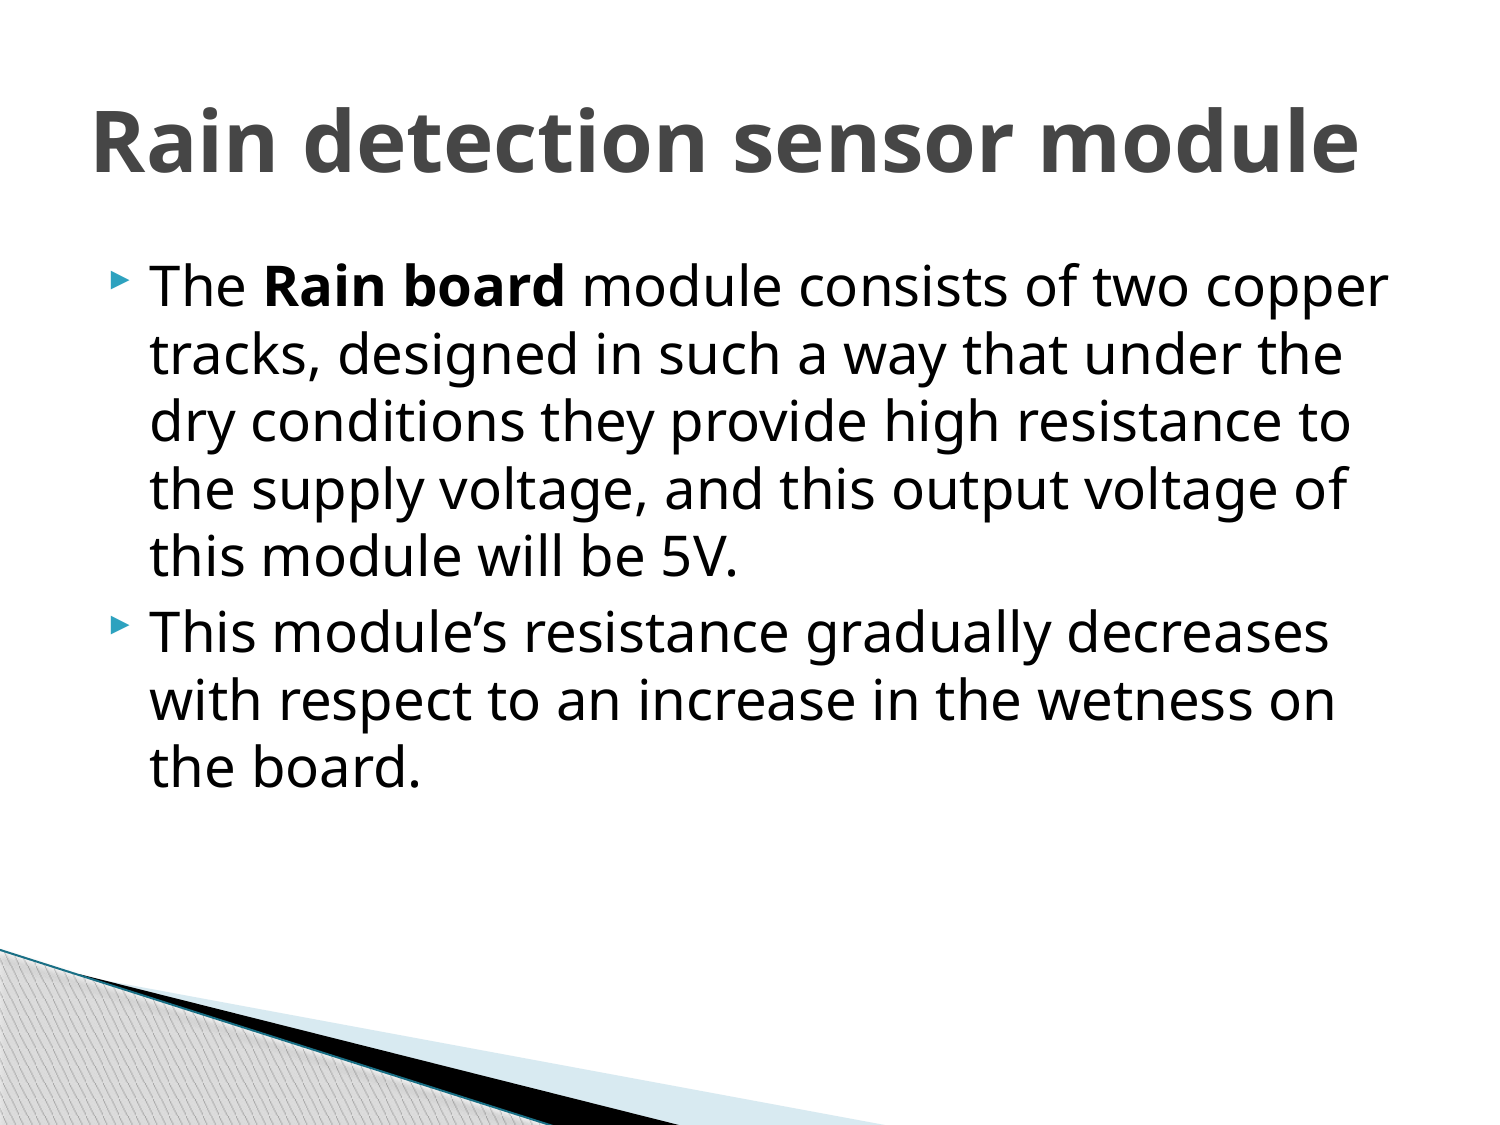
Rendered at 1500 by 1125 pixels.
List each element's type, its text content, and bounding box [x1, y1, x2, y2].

title Rain detection sensor module [75, 45, 1425, 233]
list The Rain board module consists of two copper tracks, designed in such a way that under the dry conditions they provide high resistance to the supply voltage, and this output voltage of this module will be 5V. This module’s resistance gradually decreases with respect to an increase in the wetness on the board. [75, 243, 1425, 986]
